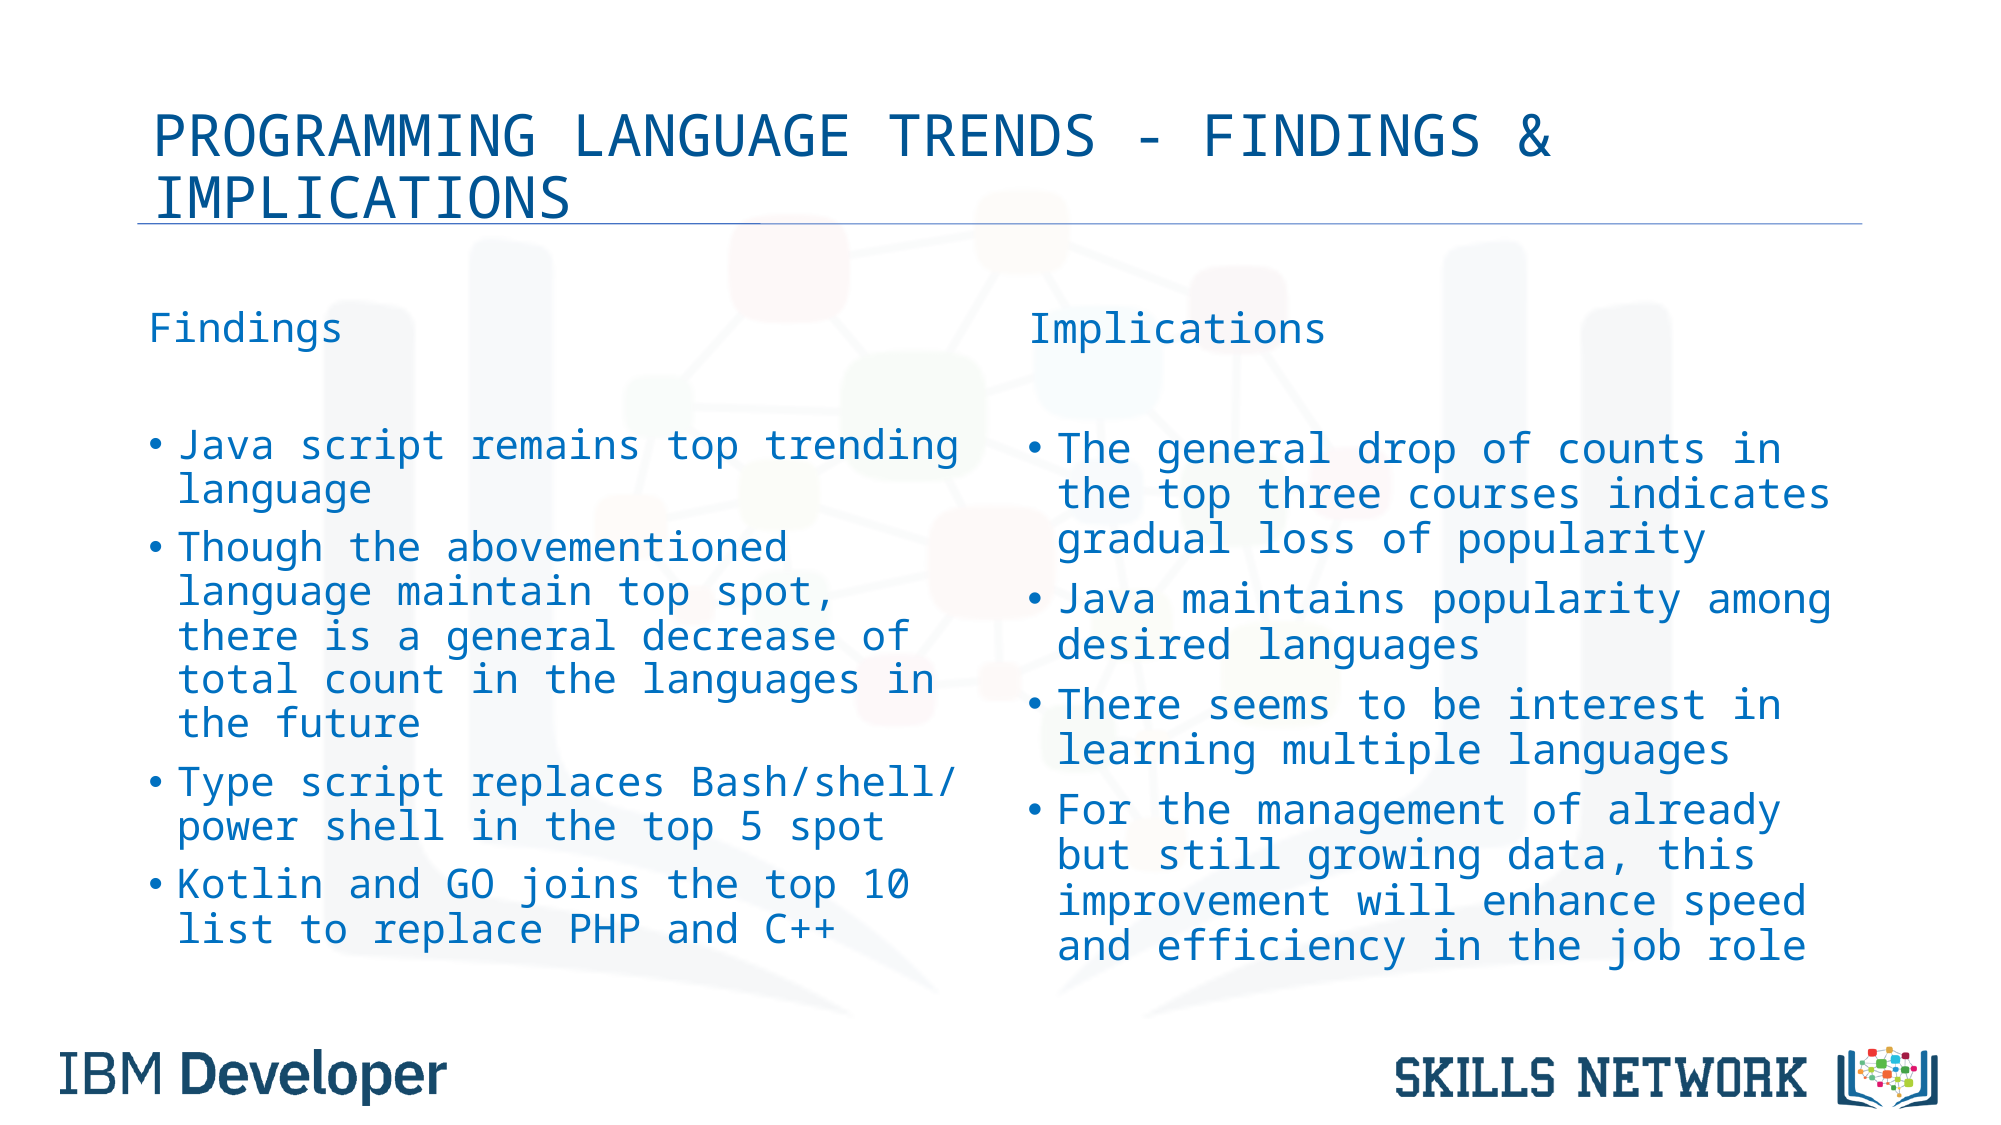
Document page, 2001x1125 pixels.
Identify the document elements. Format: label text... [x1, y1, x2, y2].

title PROGRAMMING LANGUAGE TRENDS - FINDINGS & IMPLICATIONS [137, 59, 1863, 278]
picture [55, 1045, 459, 1108]
picture [1390, 1045, 1945, 1111]
list Findings Java script remains top trending language Though the abovementioned language maintain top spot, there is a general decrease of total count in the languages in the future Type script replaces Bash/shell/ power shell in the top 5 spot Kotlin and GO joins the top 10 list to replace PHP and C++ [133, 299, 984, 1014]
list Implications The general drop of counts in the top three courses indicates gradual loss of popularity Java maintains popularity among desired languages There seems to be interest in learning multiple languages For the management of already but still growing data, this improvement will enhance speed and efficiency in the job role [1012, 299, 1863, 1014]
